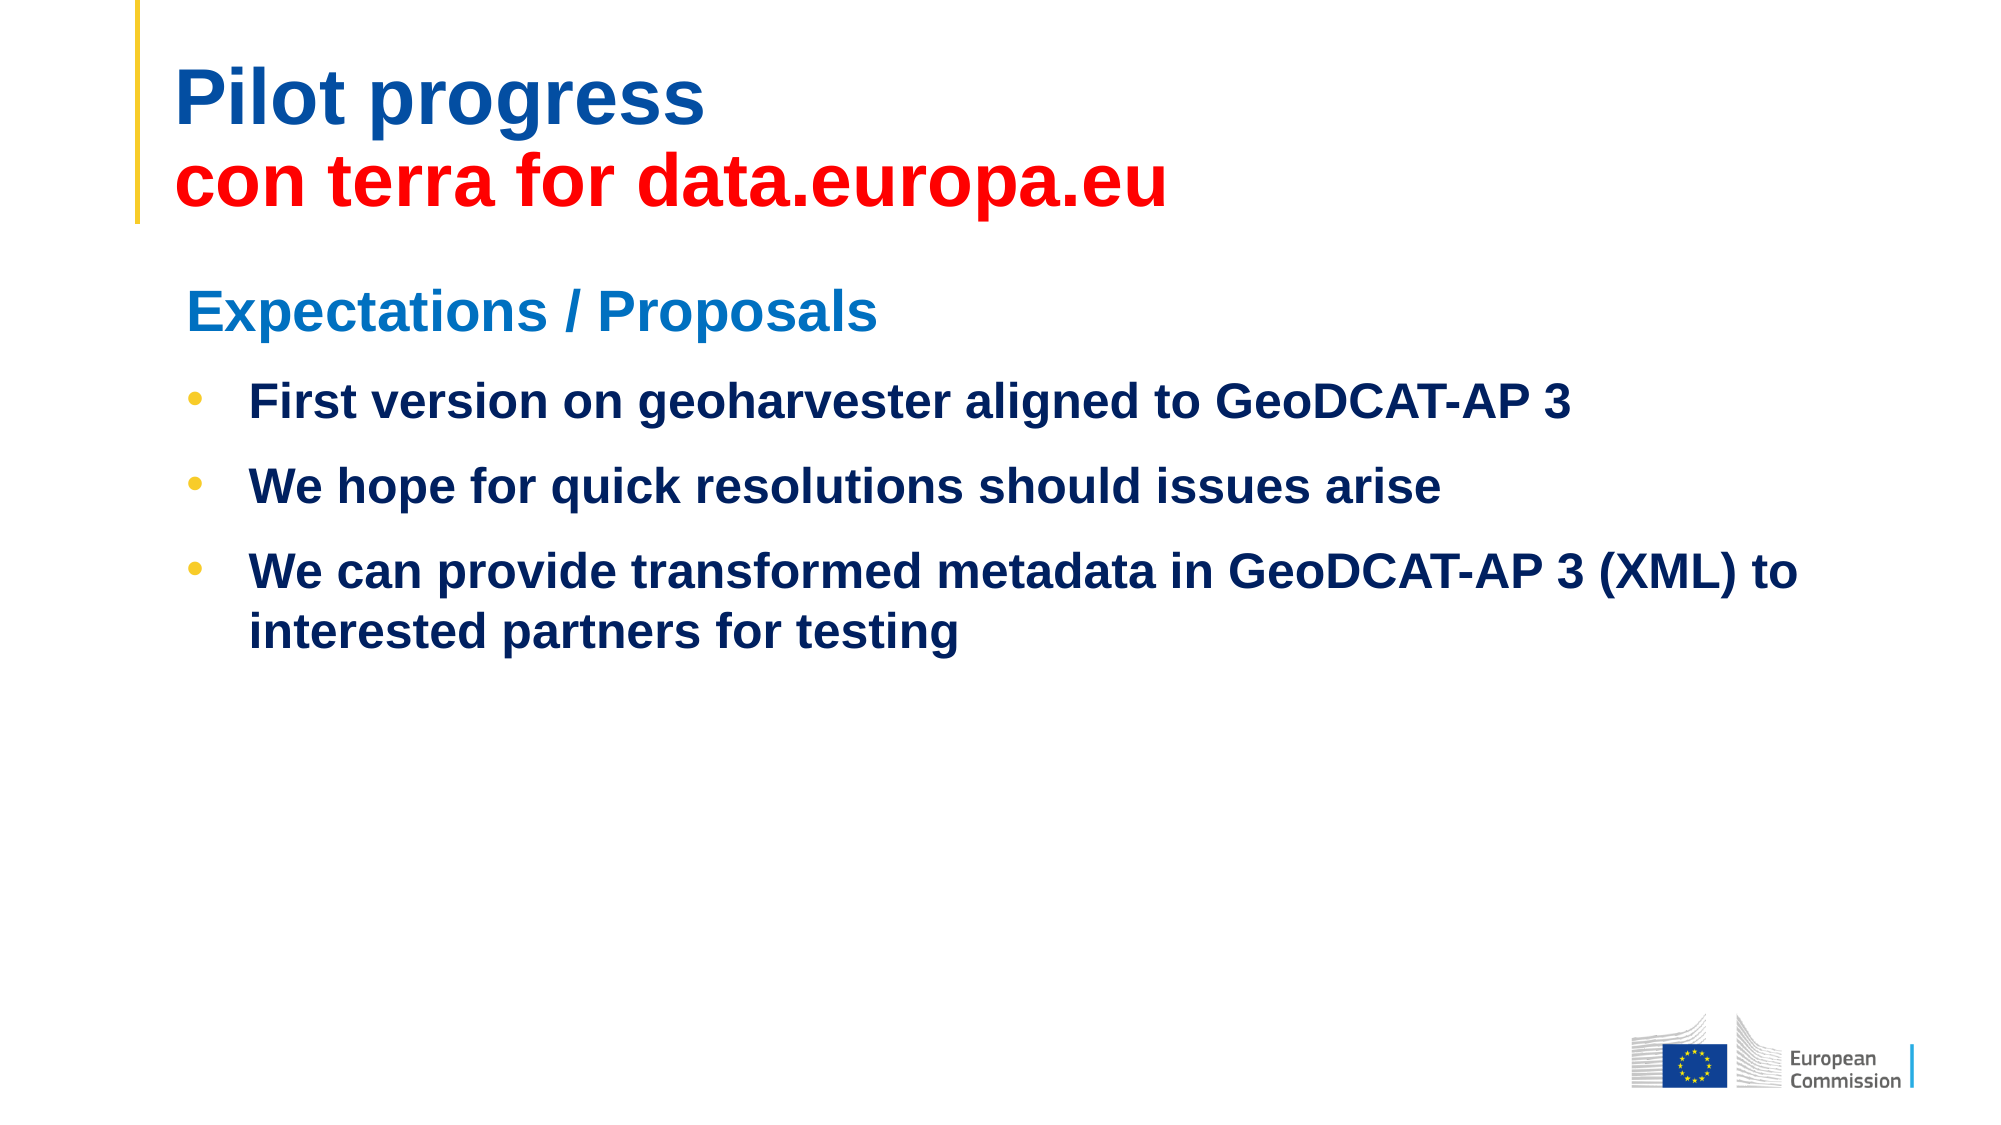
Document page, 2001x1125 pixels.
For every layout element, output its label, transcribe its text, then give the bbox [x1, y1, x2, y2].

title Pilot progress con terra for data.europa.eu [159, 94, 1843, 223]
list Expectations / Proposals First version on geoharvester aligned to GeoDCAT-AP 3 We hope for quick resolutions should issues arise We can provide transformed metadata in GeoDCAT-AP 3 (XML) to interested partners for testing [158, 265, 1843, 950]
picture [1631, 1013, 1915, 1091]
